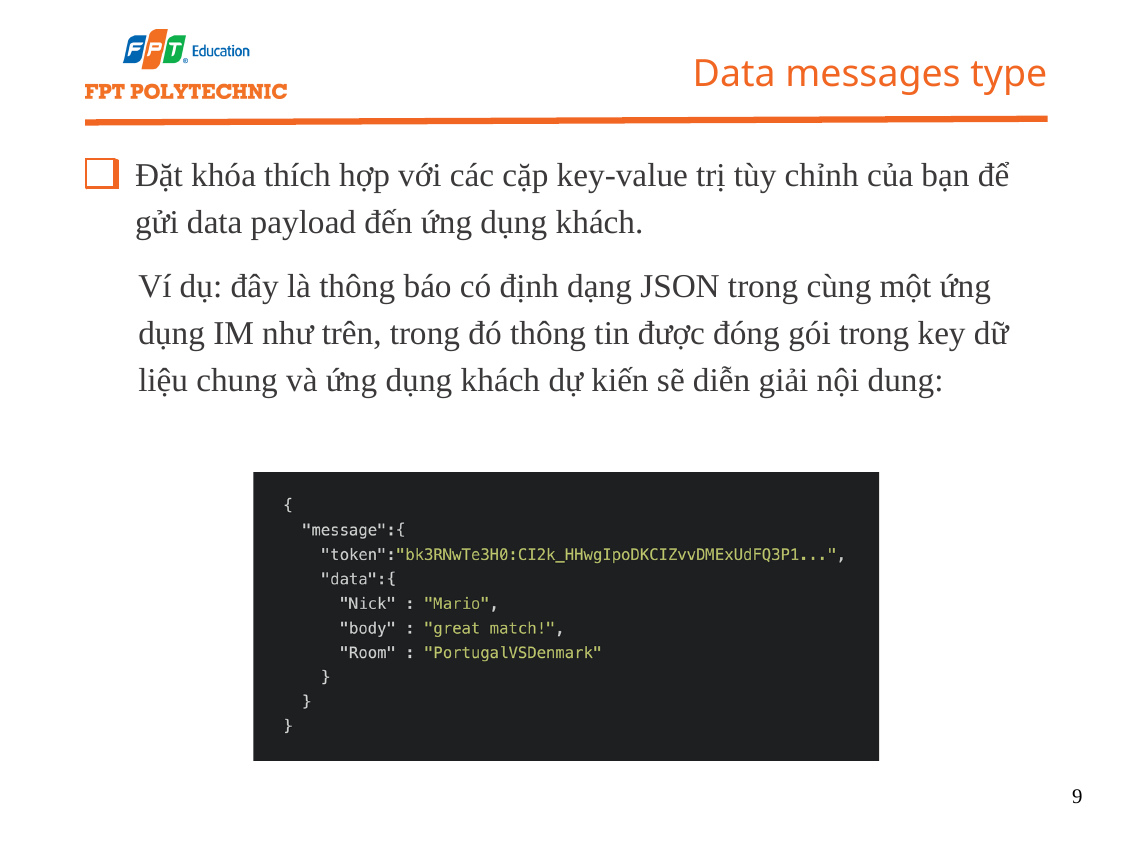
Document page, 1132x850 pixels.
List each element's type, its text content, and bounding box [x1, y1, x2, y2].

text_box [85, 29, 287, 99]
text_box [253, 472, 880, 761]
text_box Data messages type [512, 41, 1048, 95]
text_box Ví dụ: đây là thông báo có định dạng JSON trong cùng một ứng dụng IM như trên, trong đó thông tin được đóng gói trong key dữ liệu chung và ứng dụng khách dự kiến sẽ diễn giải nội dung: [138, 257, 1048, 398]
text_box 9 [1047, 778, 1083, 808]
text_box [84, 154, 1038, 240]
